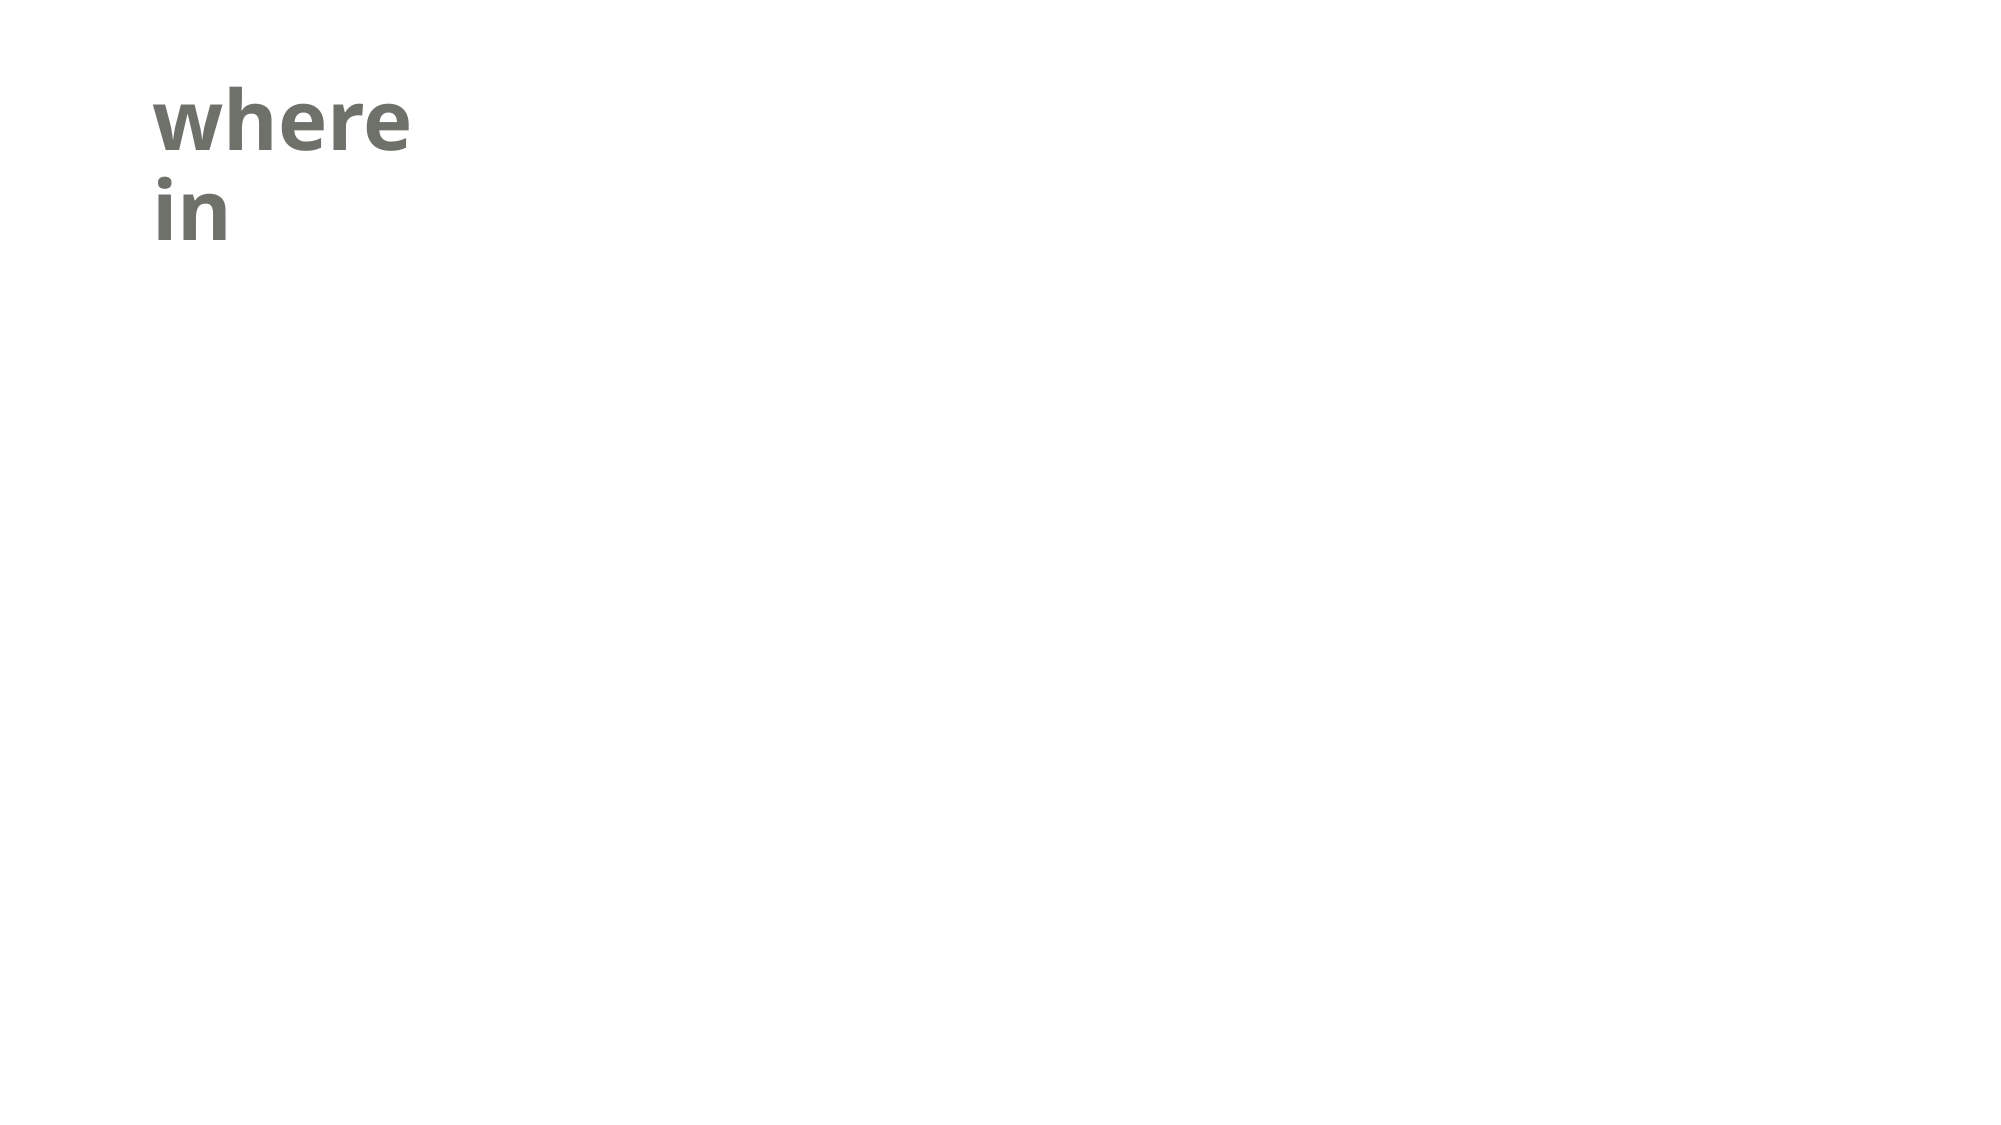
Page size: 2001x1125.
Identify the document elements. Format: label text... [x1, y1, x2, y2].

title where in [137, 59, 1863, 278]
